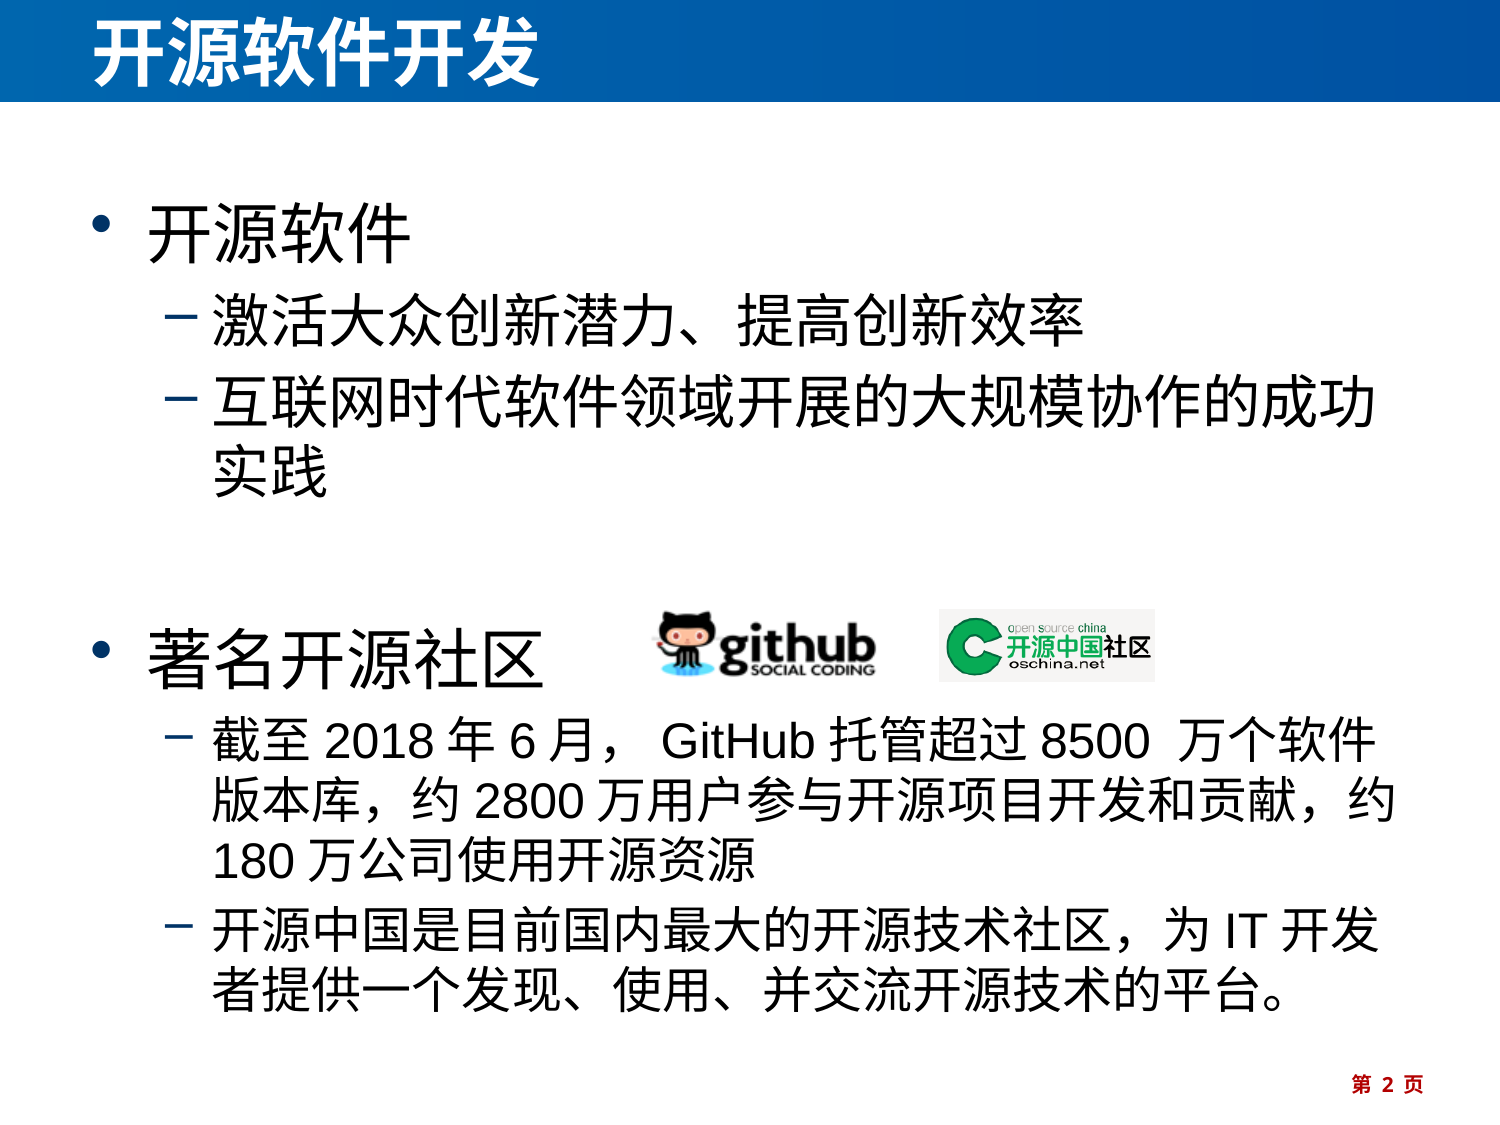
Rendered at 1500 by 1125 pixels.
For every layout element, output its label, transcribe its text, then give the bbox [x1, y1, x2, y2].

picture [644, 594, 884, 696]
title 开源软件开发 [76, 0, 1342, 103]
list 开源软件 激活大众创新潜力、提高创新效率 互联网时代软件领域开展的大规模协作的成功实践 著名开源社区 截至2018年6月，GitHub托管超过8500 万个软件版本库，约2800万用户参与开源项目开发和贡献，约180万公司使用开源资源 开源中国是目前国内最大的开源技术社区，为IT开发者提供一个发现、使用、并交流开源技术的平台。 [74, 184, 1426, 1038]
picture [938, 608, 1155, 682]
slide_number 第 2 页 [1316, 1069, 1460, 1104]
